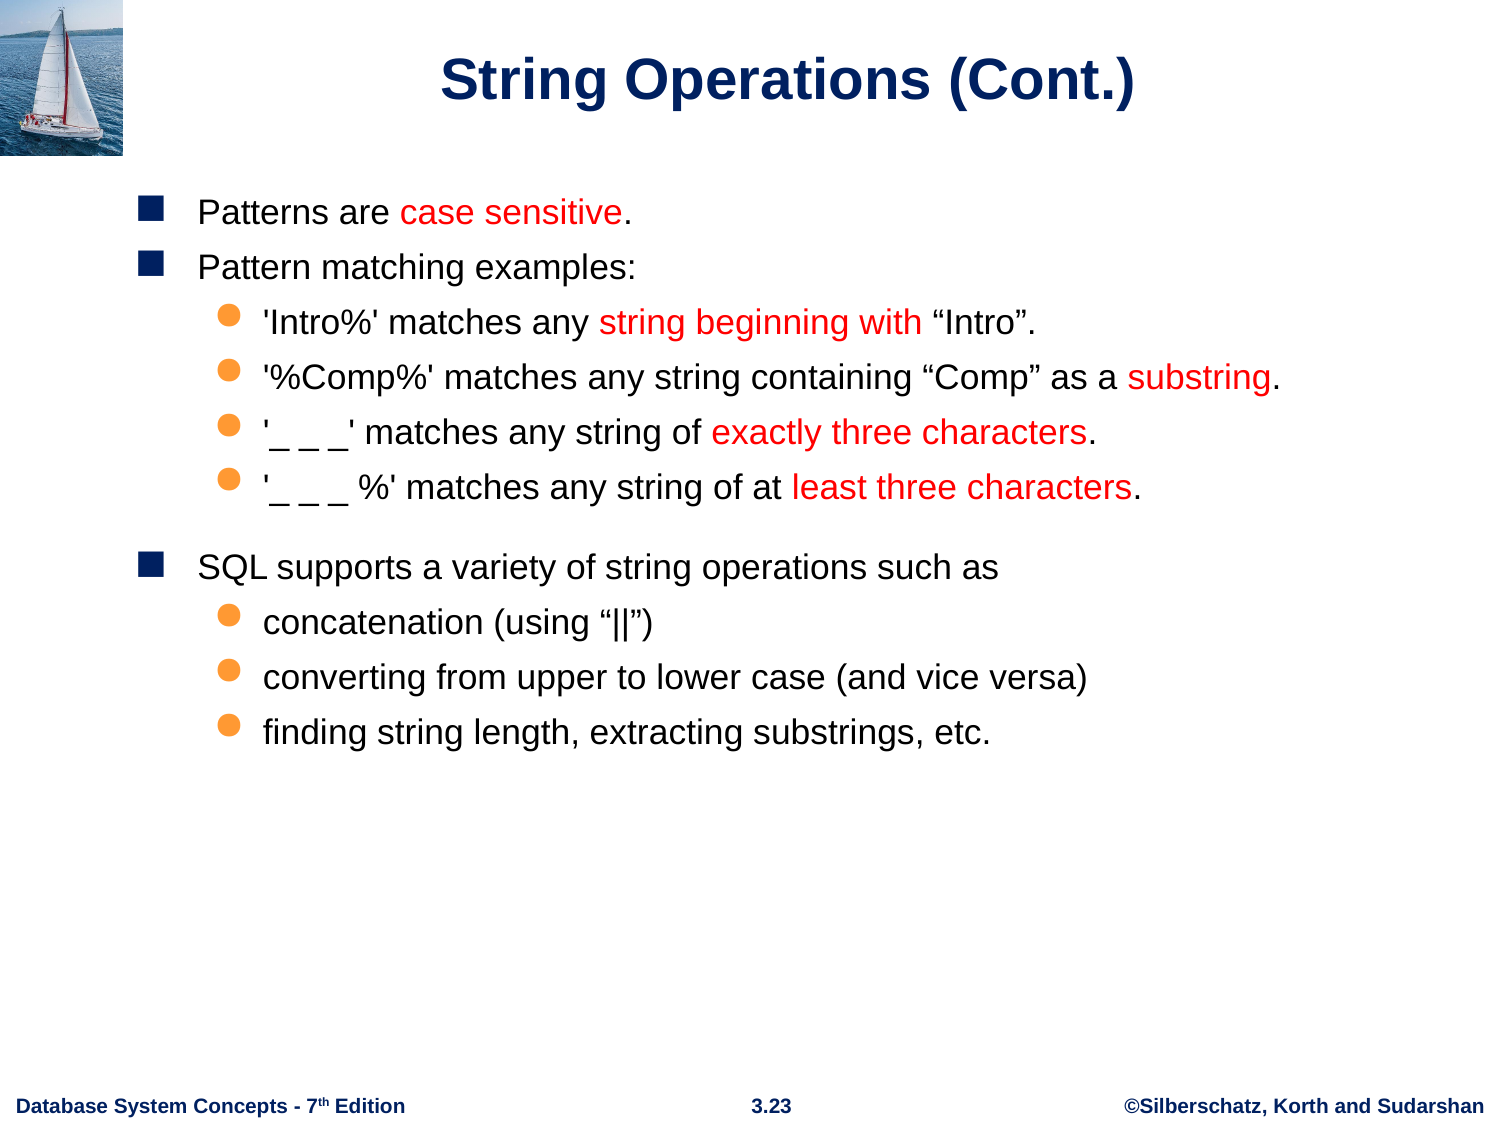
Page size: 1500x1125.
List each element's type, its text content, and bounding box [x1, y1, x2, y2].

list Patterns are case sensitive. Pattern matching examples: 'Intro%' matches any string beginning with “Intro”. '%Comp%' matches any string containing “Comp” as a substring. '_ _ _' matches any string of exactly three characters. '_ _ _ %' matches any string of at least three characters. SQL supports a variety of string operations such as concatenation (using “||”) converting from upper to lower case (and vice versa) finding string length, extracting substrings, etc. [126, 181, 1346, 900]
title String Operations (Cont.) [125, 18, 1452, 120]
picture [0, 0, 123, 156]
